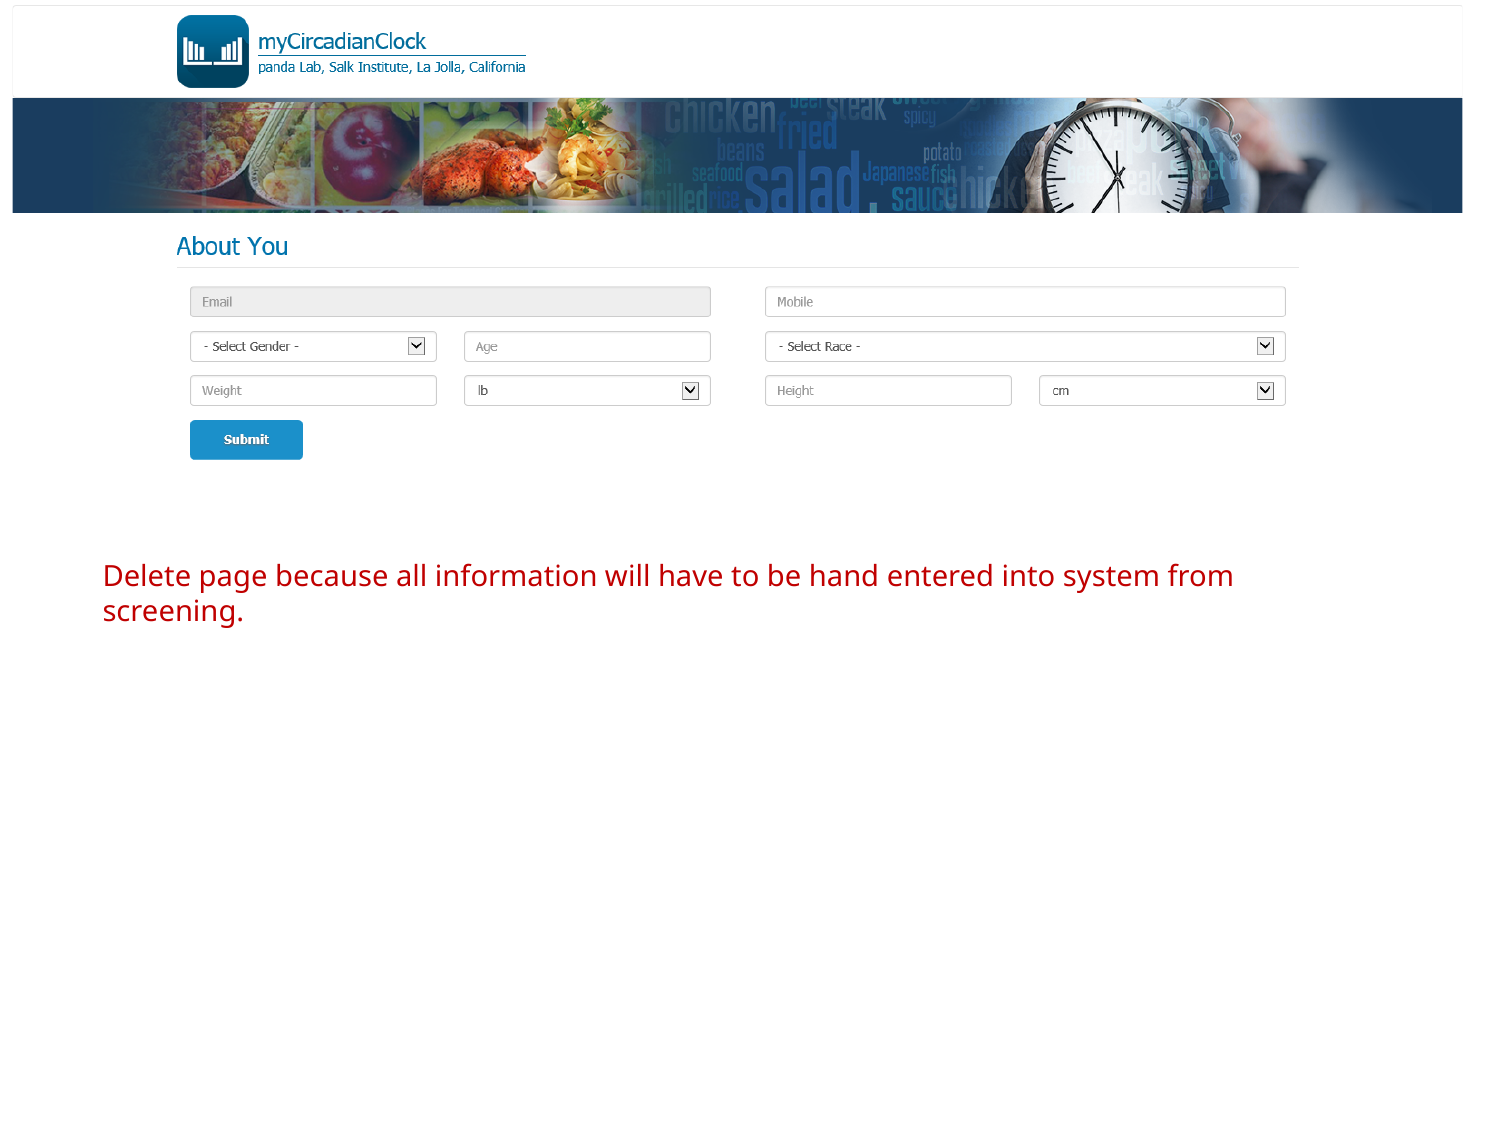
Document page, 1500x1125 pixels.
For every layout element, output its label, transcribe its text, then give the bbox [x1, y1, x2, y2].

subtitle Delete page because all information will have to be hand entered into system from screening. [87, 549, 1350, 1025]
picture [12, 4, 1463, 475]
